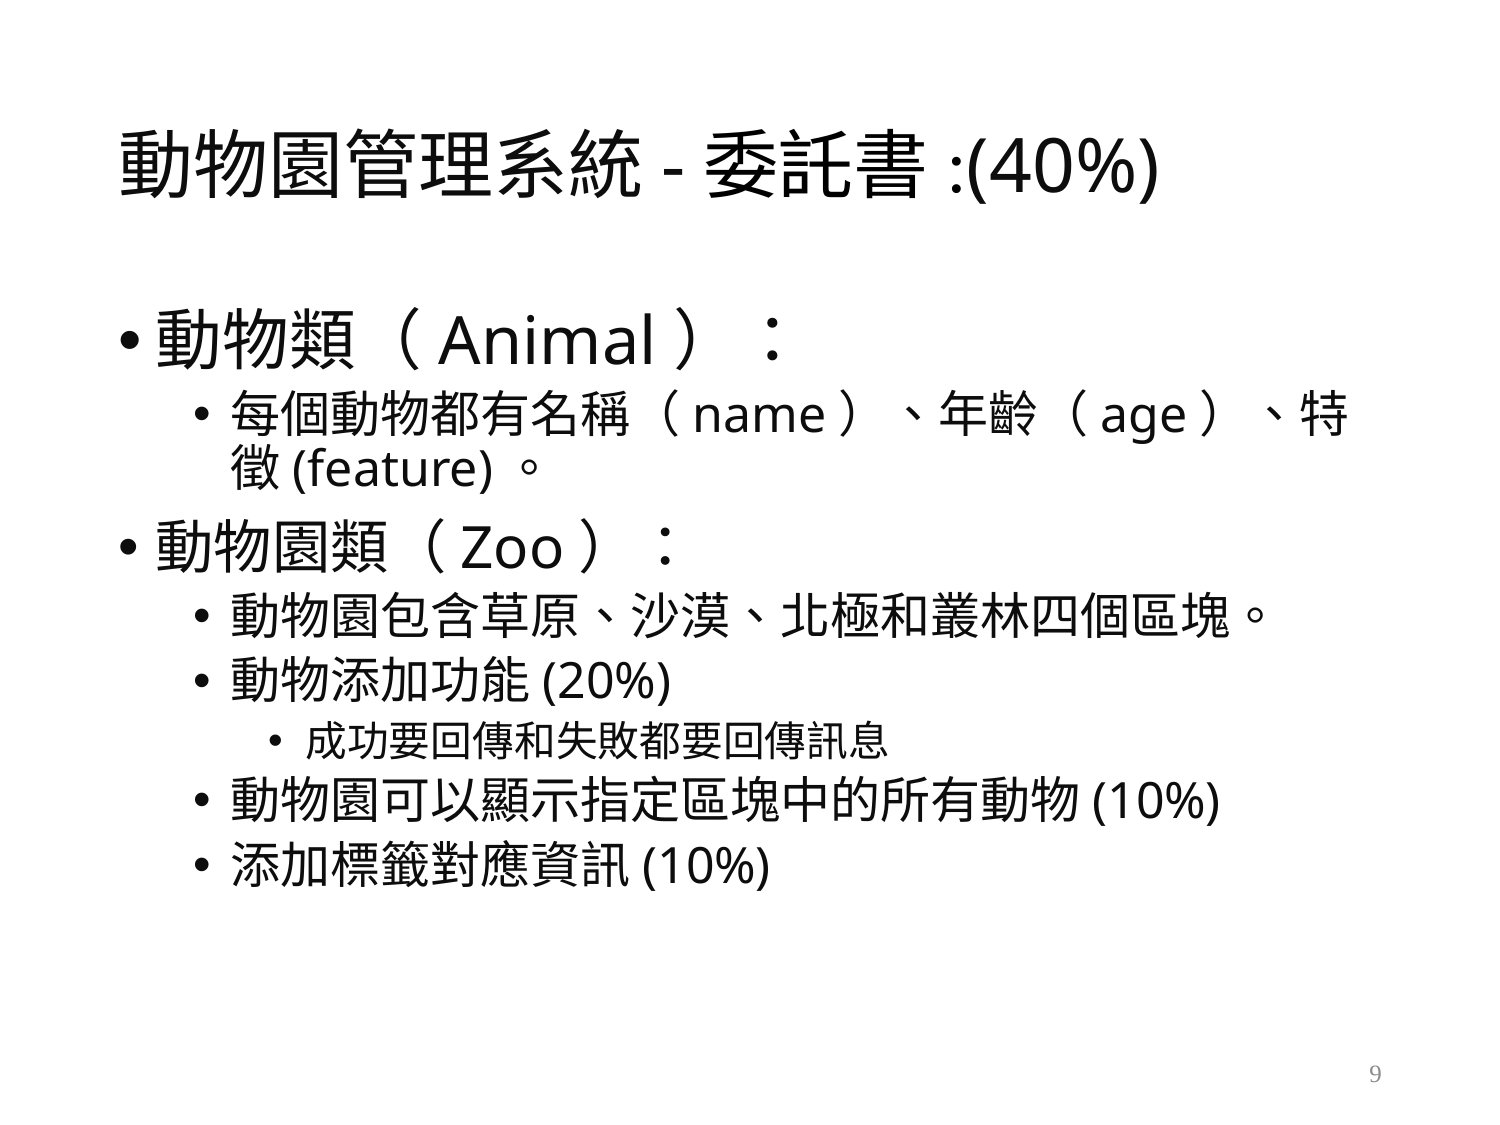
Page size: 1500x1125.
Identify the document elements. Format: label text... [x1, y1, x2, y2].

slide_number 9 [1059, 1042, 1397, 1103]
title 動物園管理系統-委託書:(40%) [103, 59, 1397, 278]
list 動物類（Animal）： 每個動物都有名稱（name）、年齡（age）、特徵(feature)。 動物園類（Zoo）： 動物園包含草原、沙漠、北極和叢林四個區塊。 動物添加功能(20%) 成功要回傳和失敗都要回傳訊息 動物園可以顯示指定區塊中的所有動物(10%) 添加標籤對應資訊(10%) [103, 299, 1397, 1014]
